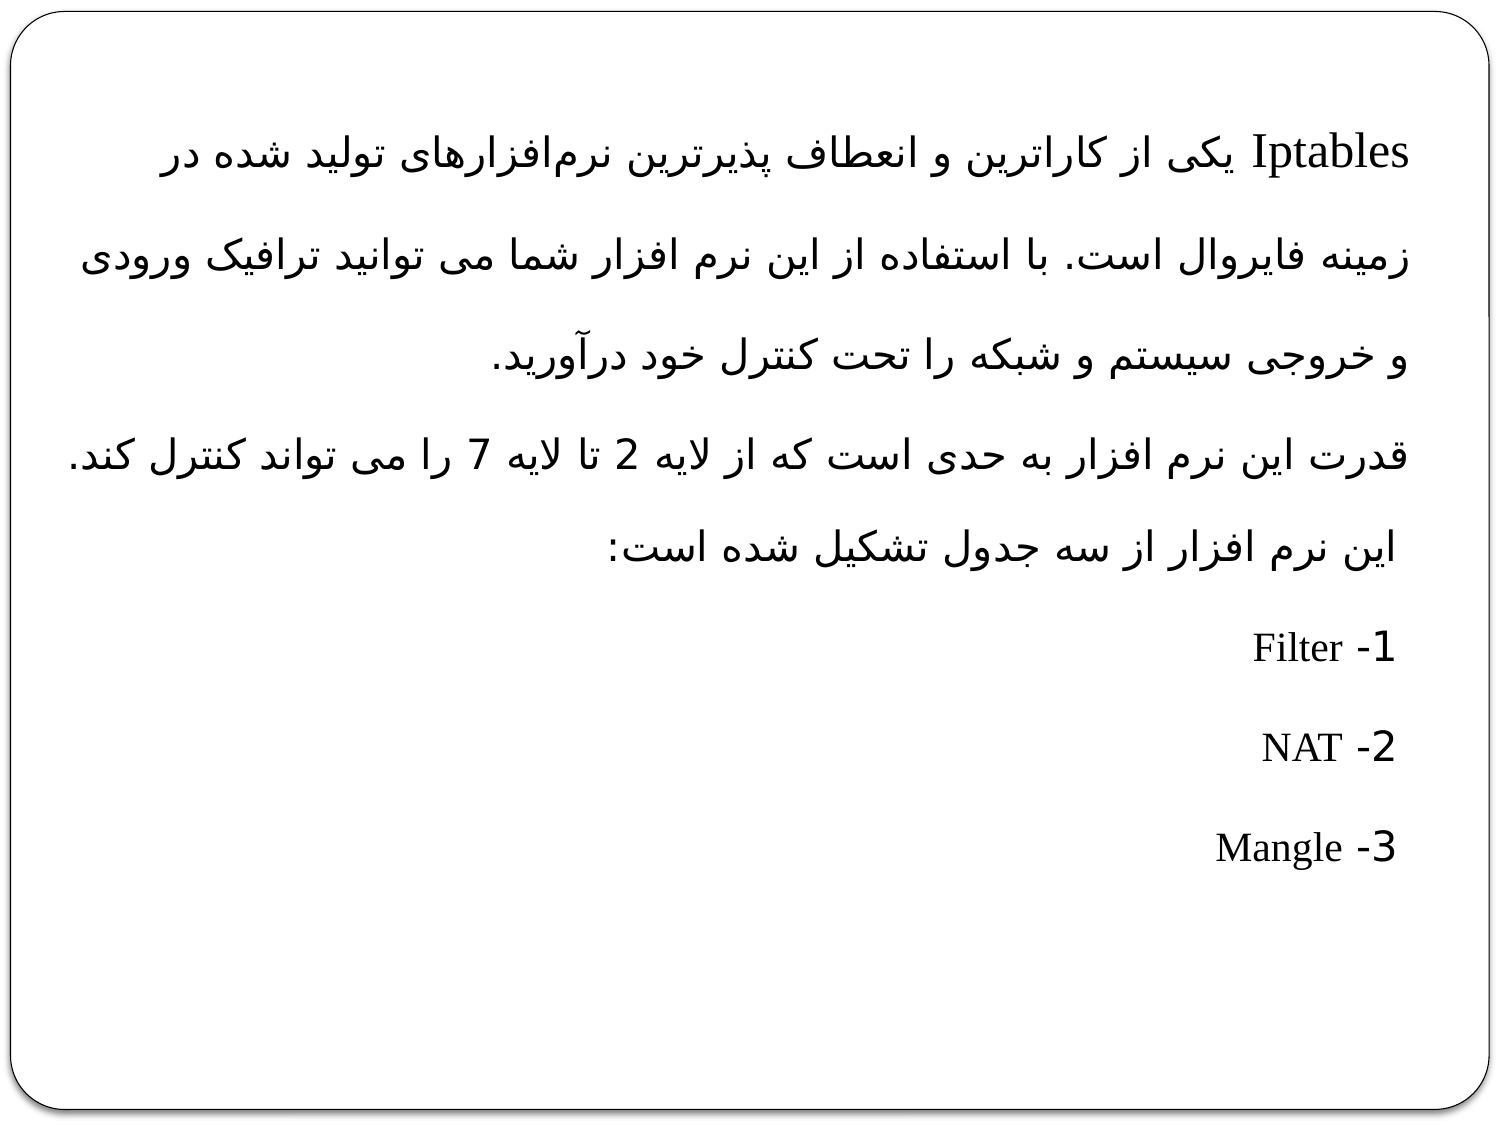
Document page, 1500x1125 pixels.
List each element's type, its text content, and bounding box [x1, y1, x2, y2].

text_box این نرم افزار از سه جدول تشکیل شده است: 1-‌ Filter 2-‌ NAT 3-‌ Mangle [299, 462, 1413, 958]
text_box Iptables یکی از کاراترین و انعطاف پذیرترین نرم‌افزارهای تولید شده در زمینه فایروال است. با استفاده از این نرم افزار شما می توانید ترافیک ورودی و خروجی سیستم و شبکه را تحت کنترل خود درآورید. قدرت این نرم افزار به حدی است که از لایه 2 تا لایه 7 را می تواند کنترل کند. [50, 50, 1425, 535]
